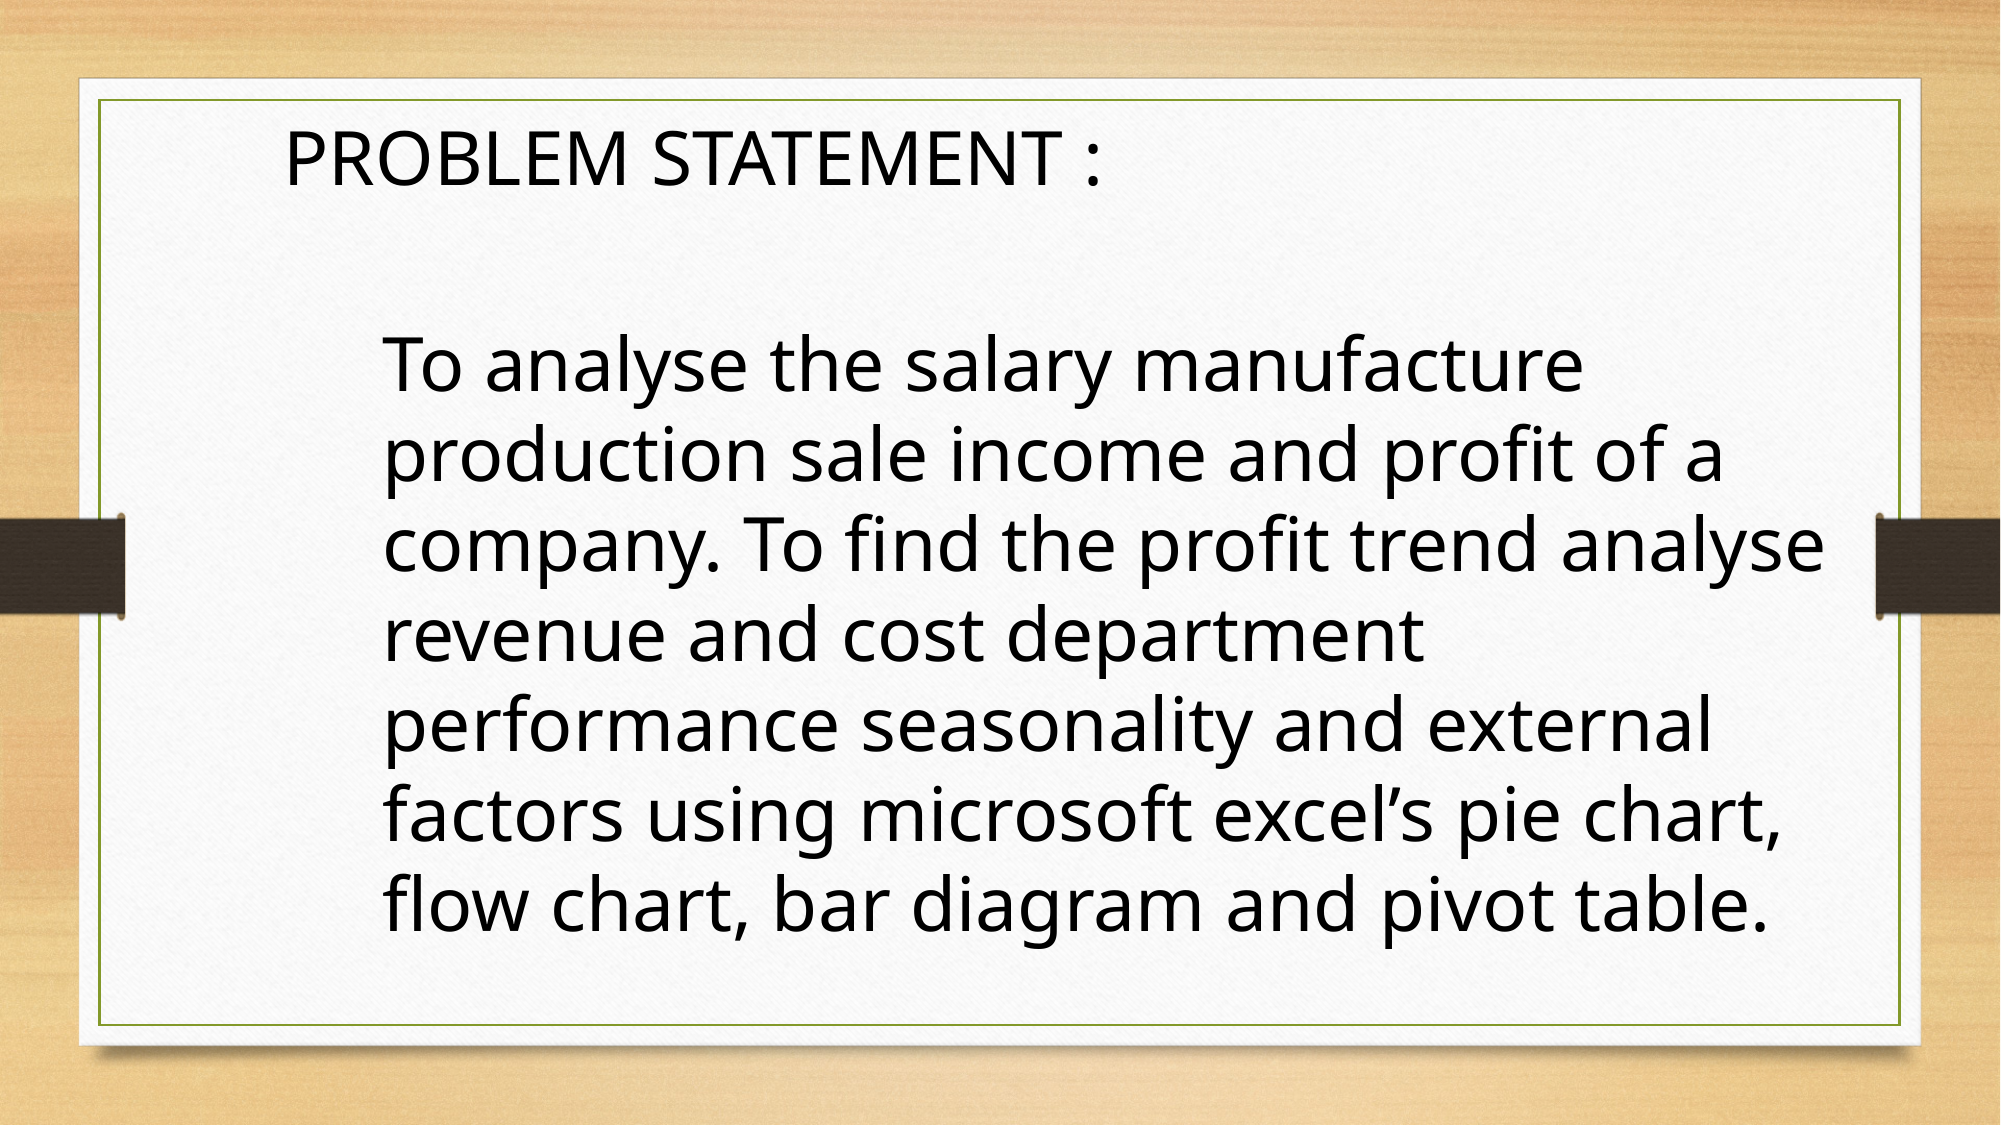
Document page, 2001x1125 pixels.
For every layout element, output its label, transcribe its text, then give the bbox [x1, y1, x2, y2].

picture [0, 0, 2001, 1125]
text_box PROBLEM STATEMENT : [43, 103, 1344, 209]
text_box To analyse the salary manufacture production sale income and profit of a company. To find the profit trend analyse revenue and cost department performance seasonality and external factors using microsoft excel’s pie chart, flow chart, bar diagram and pivot table. [368, 309, 1875, 954]
